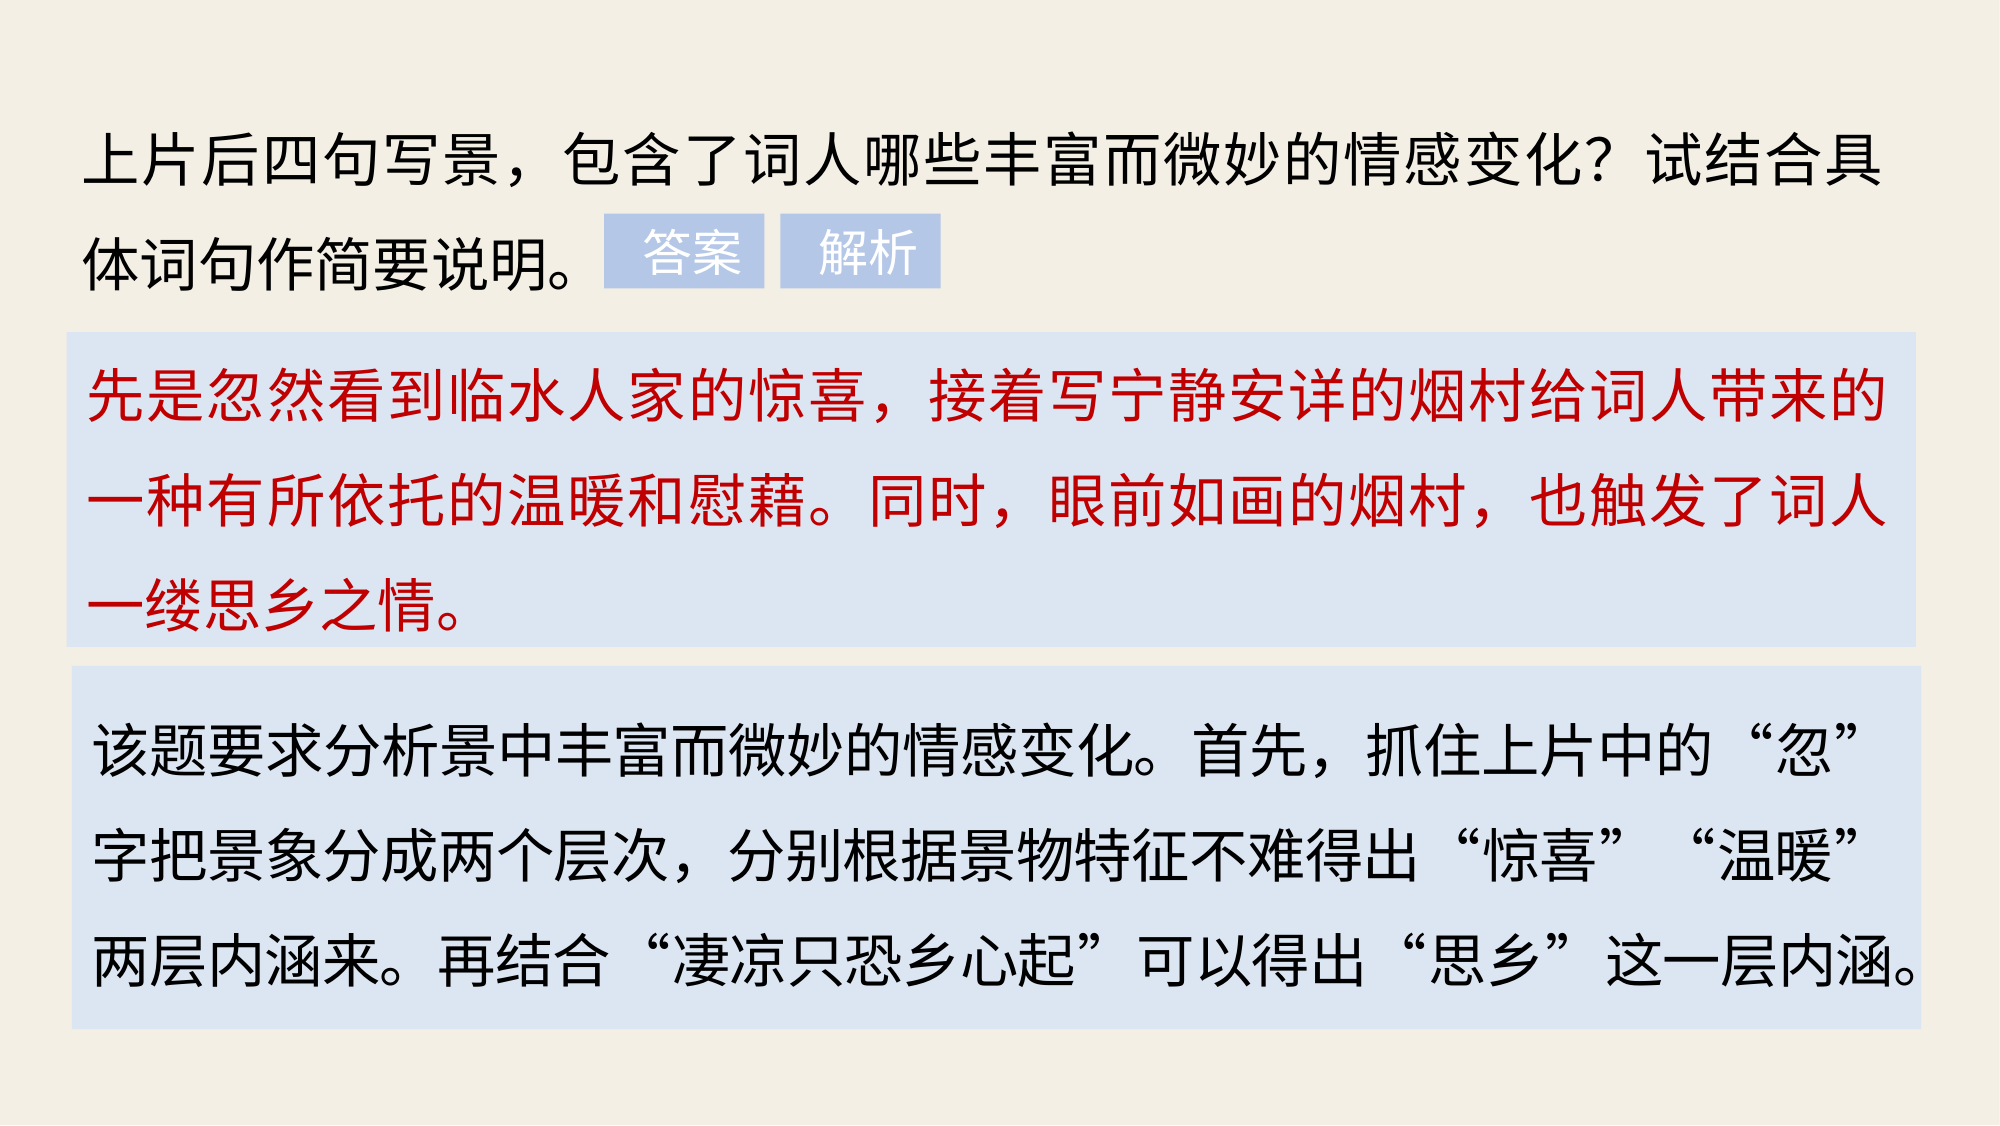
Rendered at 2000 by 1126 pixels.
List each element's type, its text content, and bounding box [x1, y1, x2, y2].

text_box 上片后四句写景，包含了词人哪些丰富而微妙的情感变化？试结合具体词句作简要说明。 [61, 78, 1903, 309]
text_box 解析 [780, 213, 941, 289]
text_box [71, 665, 1922, 1030]
text_box 答案 [604, 213, 765, 289]
text_box [1908, 332, 1916, 647]
text_box 该题要求分析景中丰富而微妙的情感变化。首先，抓住上片中的“忽”字把景象分成两个层次，分别根据景物特征不难得出“惊喜”“温暖”两层内涵来。再结合“凄凉只恐乡心起”可以得出“思乡”这一层内涵。 [71, 668, 1913, 1004]
text_box 先是忽然看到临水人家的惊喜，接着写宁静安详的烟村给词人带来的一种有所依托的温暖和慰藉。同时，眼前如画的烟村，也触发了词人一缕思乡之情。 [66, 314, 1908, 650]
